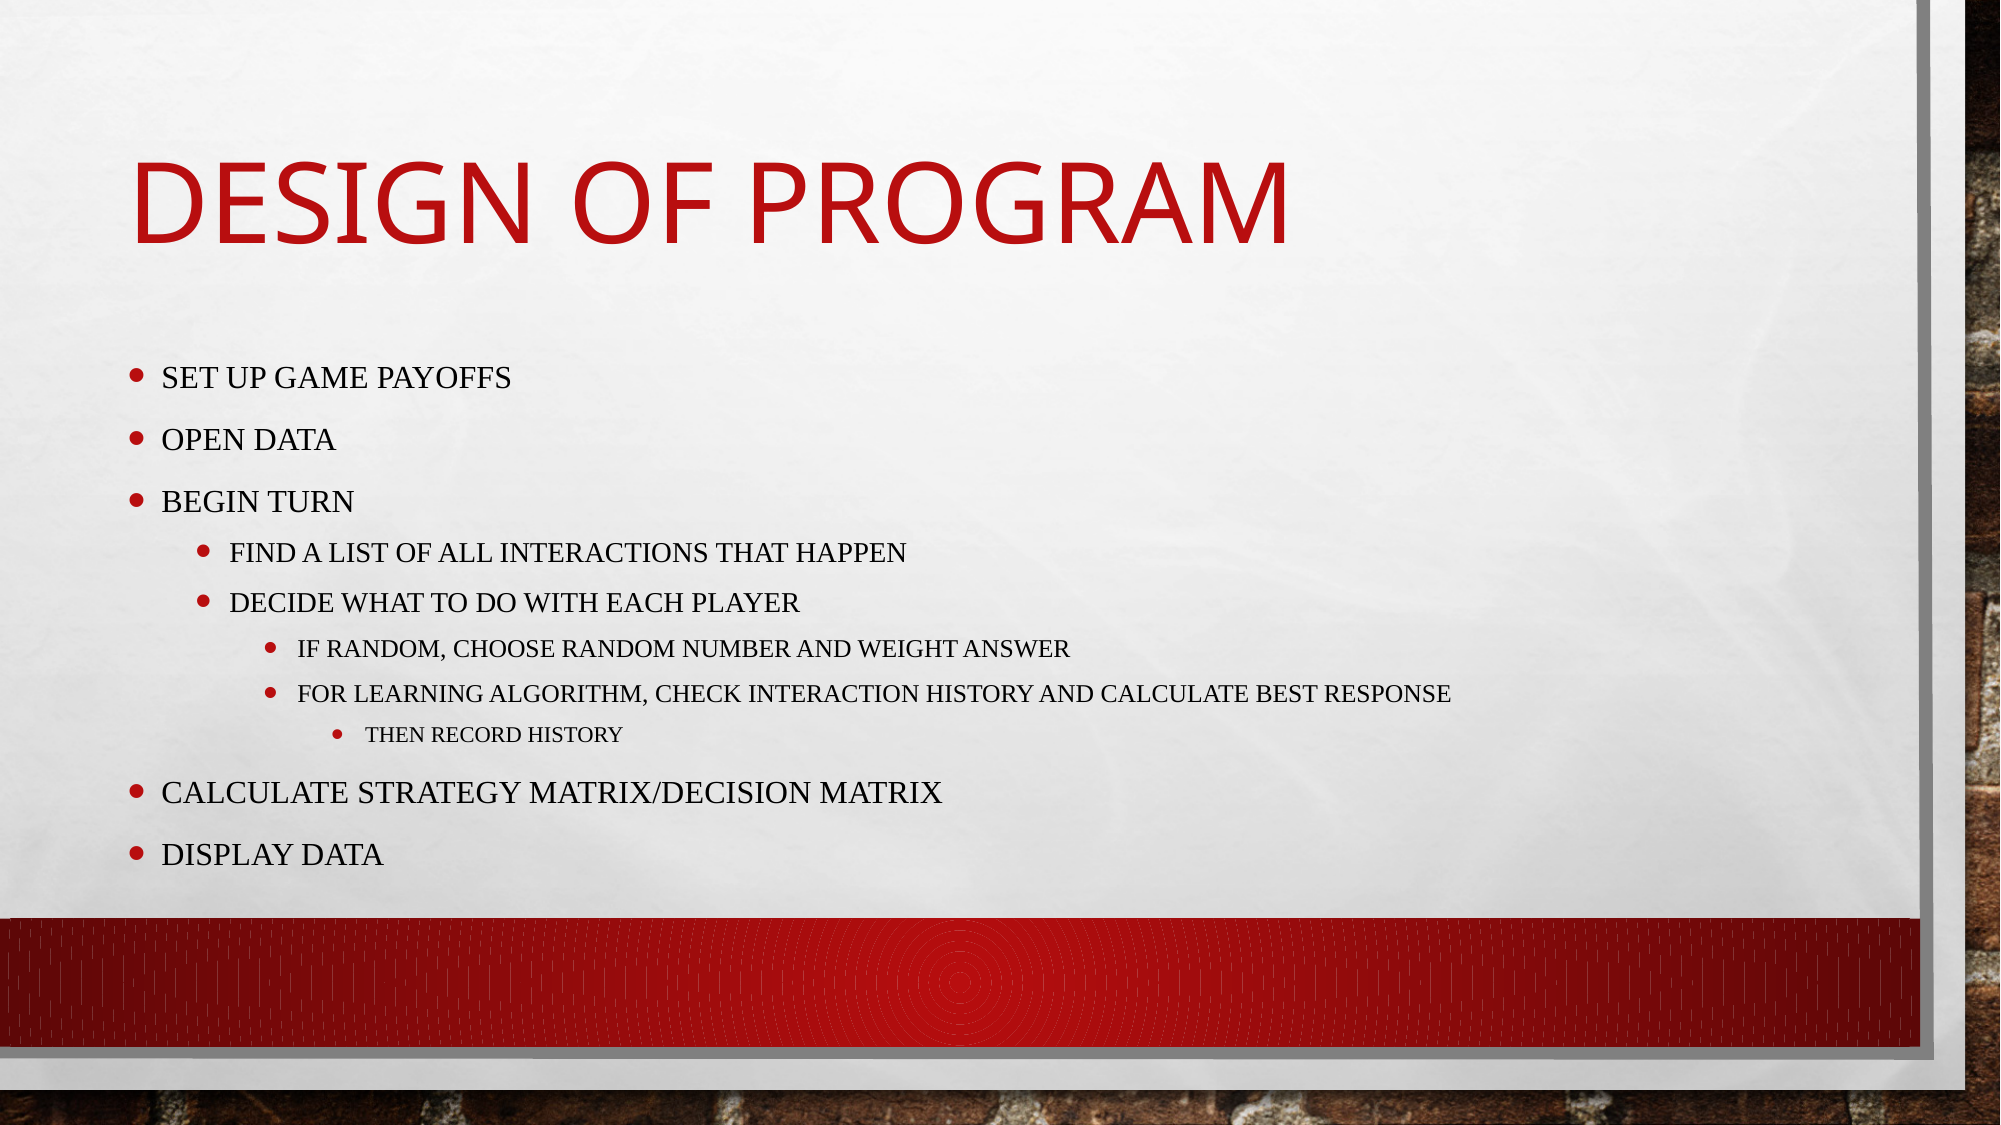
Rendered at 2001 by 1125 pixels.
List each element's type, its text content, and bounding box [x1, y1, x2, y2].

list Set up game payoffs Open data Begin turn Find a list of all interactions that happen Decide what to do with each player If random, choose random number and weight answer For learning algorithm, check interaction history and calculate best response Then record history Calculate strategy matrix/decision matrix Display data [112, 338, 1818, 882]
title Design of Program [112, 112, 1818, 302]
picture [0, 0, 2000, 1125]
